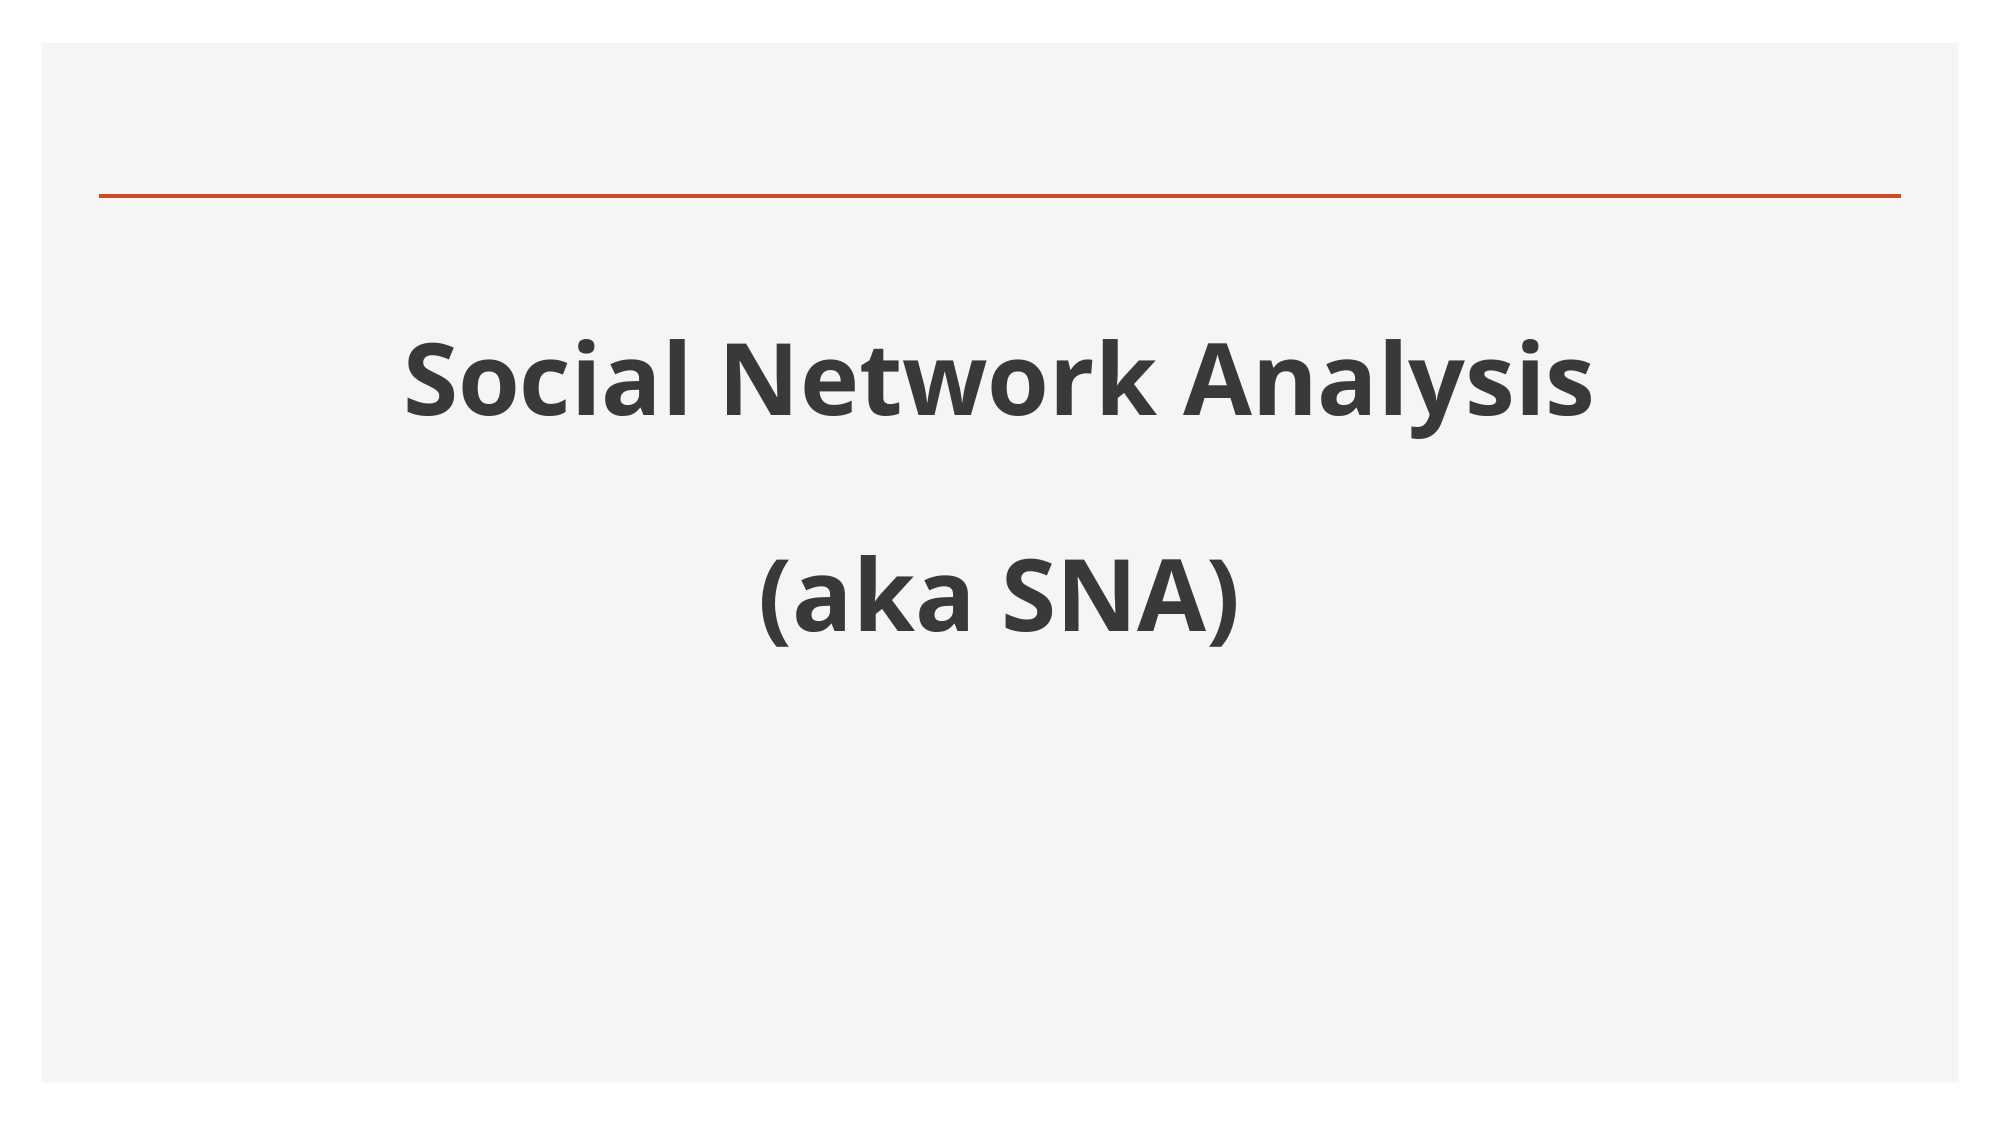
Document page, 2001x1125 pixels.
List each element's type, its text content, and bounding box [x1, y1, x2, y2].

title Social Network Analysis (aka SNA) [99, 73, 1901, 909]
